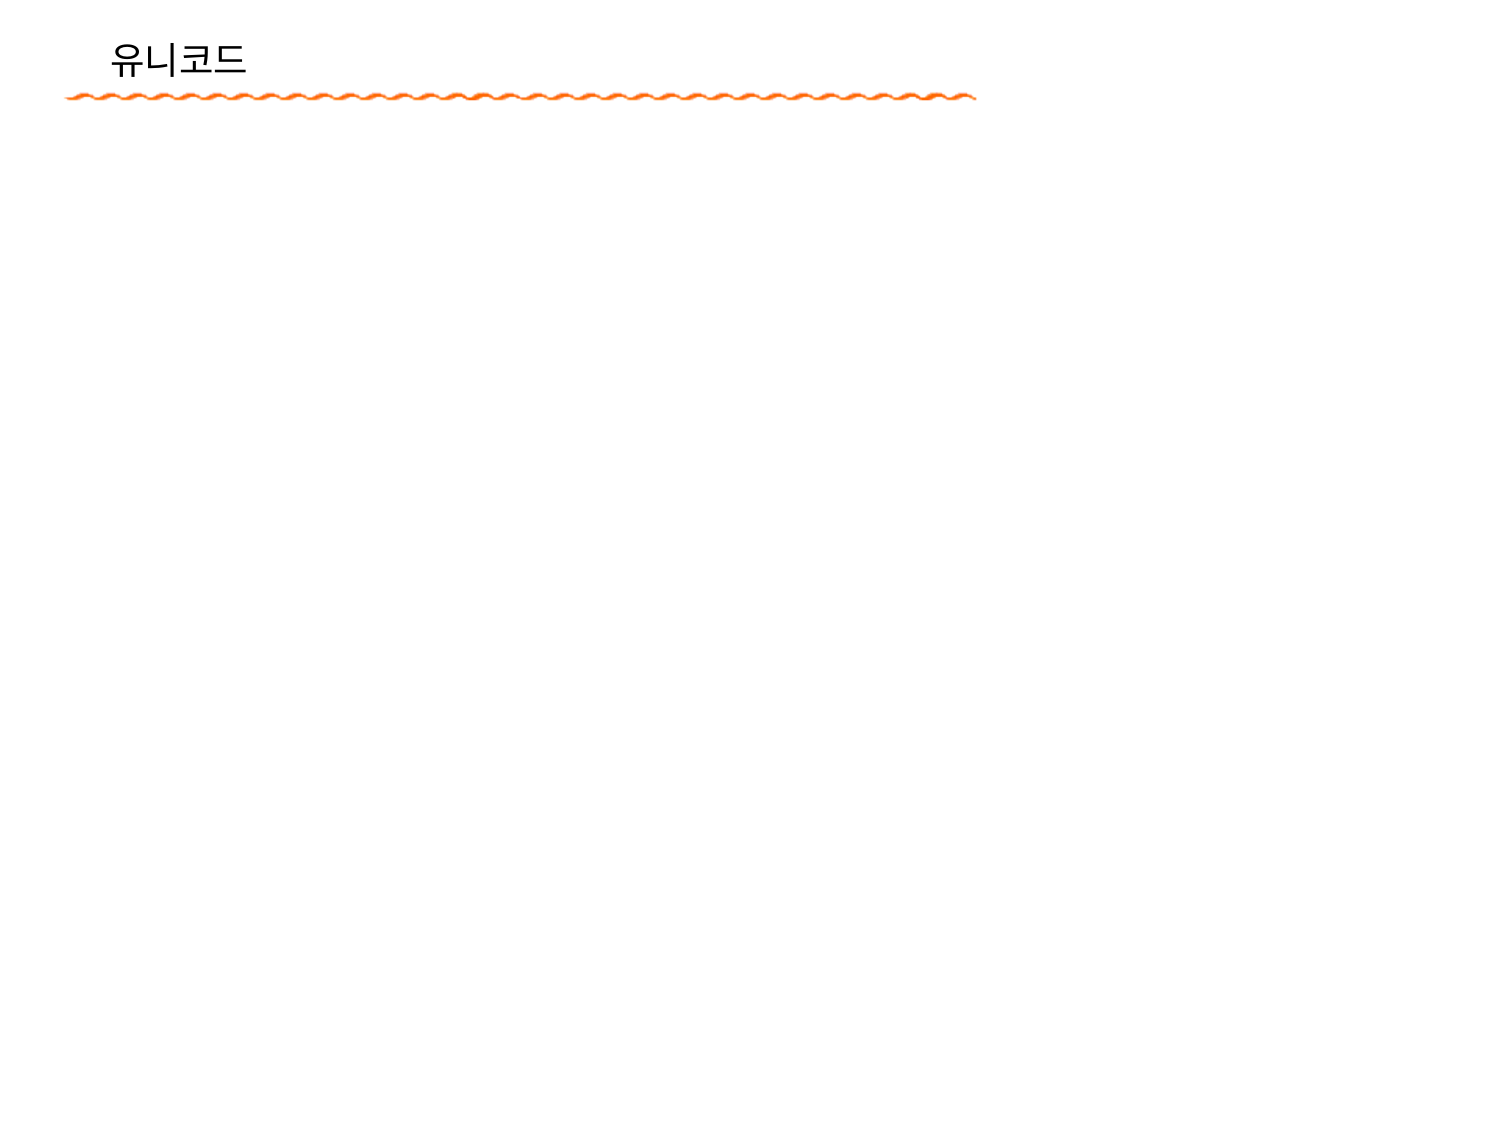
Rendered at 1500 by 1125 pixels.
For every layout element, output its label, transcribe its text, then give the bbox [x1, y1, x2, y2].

picture [52, 89, 991, 106]
text_box 유니코드 [95, 29, 264, 88]
